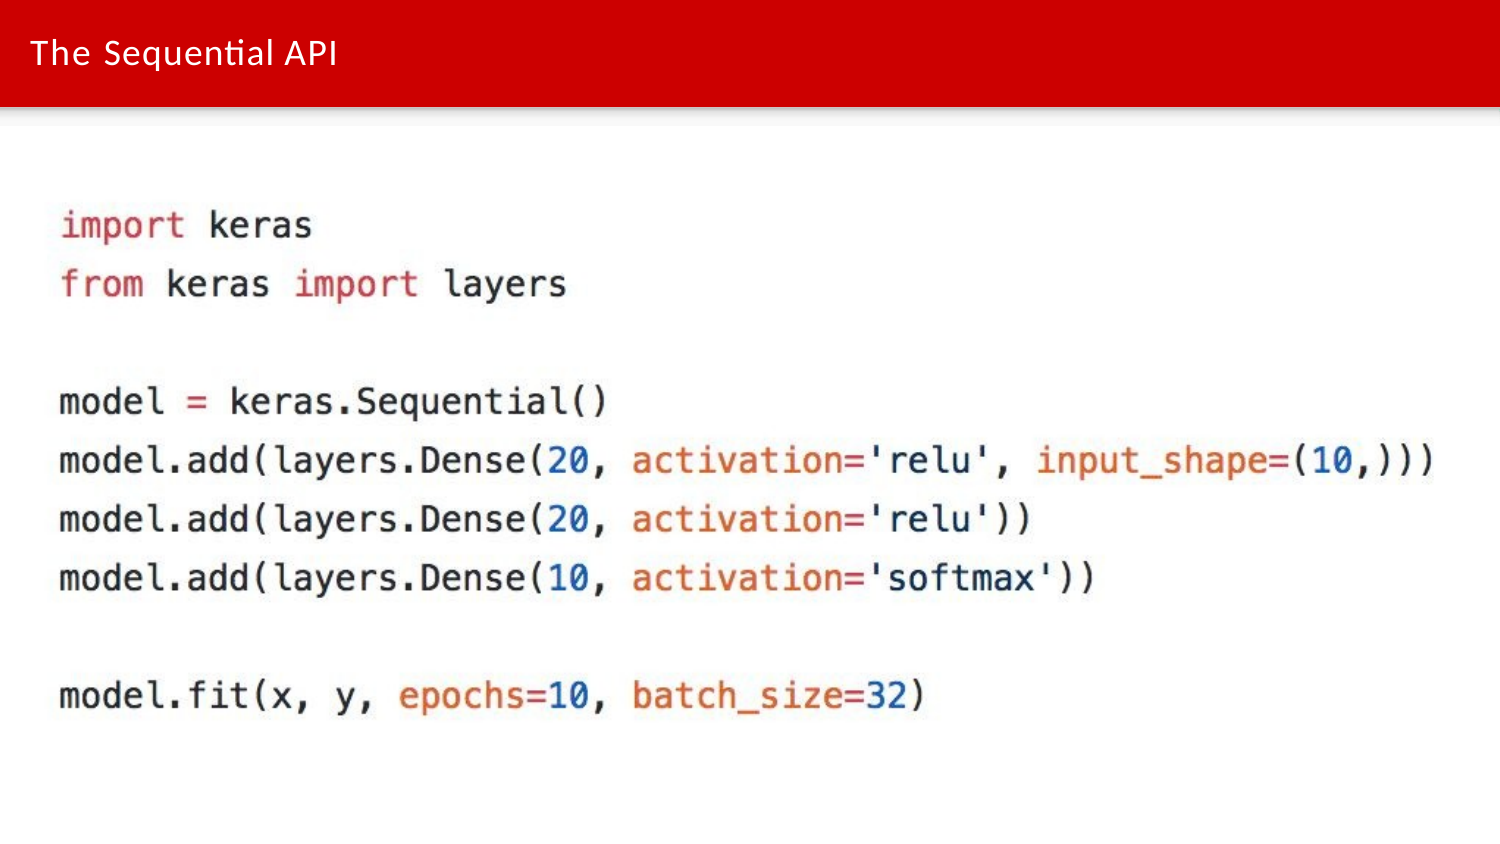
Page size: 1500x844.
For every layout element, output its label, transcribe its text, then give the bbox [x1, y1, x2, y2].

text_box [0, 107, 1500, 126]
text_box [24, 179, 1475, 770]
text_box The Sequential API [28, 25, 346, 73]
